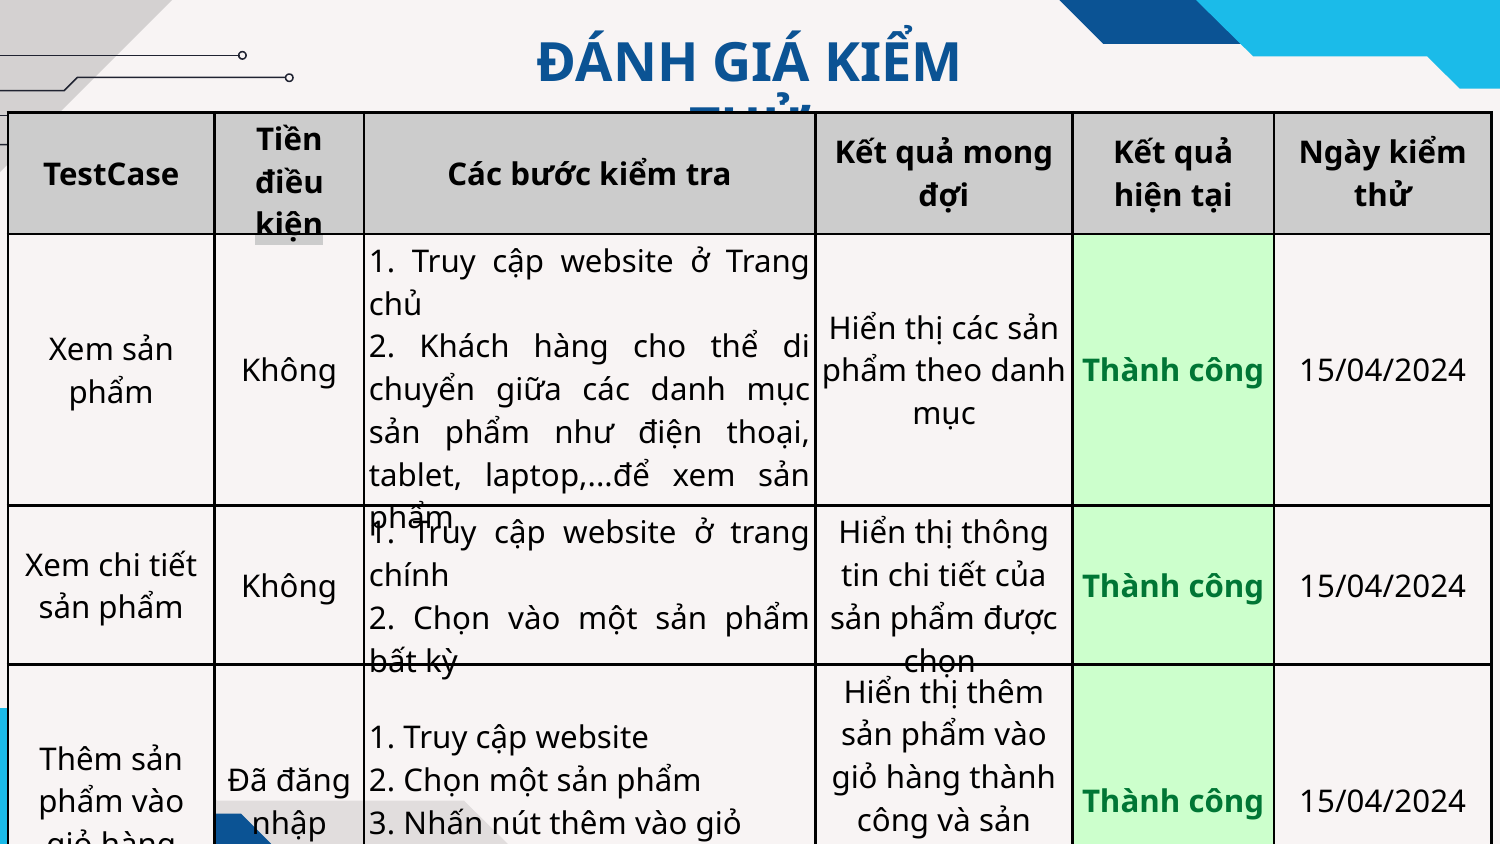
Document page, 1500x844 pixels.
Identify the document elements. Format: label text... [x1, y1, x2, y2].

text_box ĐÁNH GIÁ KIỂM THỬ [472, 12, 1028, 111]
table_header Kết quả hiện tại [1074, 114, 1273, 233]
table_cell Không [216, 235, 363, 504]
table_cell Hiển thị các sản phẩm theo danh mục [817, 235, 1071, 504]
table_cell Xem sản phẩm [9, 235, 213, 504]
table_cell 1. Truy cập website 2. Chọn một sản phẩm 3. Nhấn nút thêm vào giỏ hàng [365, 666, 814, 844]
table_header Tiền điều kiện [216, 114, 363, 233]
table_cell Không [216, 507, 363, 663]
table_cell 15/04/2024 [1275, 666, 1490, 844]
text_box [0, 161, 7, 266]
table_header Ngày kiểm thử [1275, 114, 1490, 233]
text_box [1493, 161, 1500, 266]
table_cell Hiển thị thông tin chi tiết của sản phẩm được chọn [817, 507, 1071, 663]
table_cell 1. Truy cập website ở trang chính 2. Chọn vào một sản phẩm bất kỳ [365, 507, 814, 663]
table_header TestCase [9, 114, 213, 233]
table_cell Hiển thị thêm sản phẩm vào giỏ hàng thành công và sản phẩm được thêm vào giỏ hàng [817, 666, 1071, 844]
table_cell Đã đăng nhập [216, 666, 363, 844]
table_cell 15/04/2024 [1275, 507, 1490, 663]
table_cell Thành công [1074, 507, 1273, 663]
table_cell Thành công [1074, 235, 1273, 504]
table_header Các bước kiểm tra [365, 114, 814, 233]
table_cell 1. Truy cập website ở Trang chủ 2. Khách hàng cho thể di chuyển giữa các danh mục sản phẩm như điện thoại, tablet, laptop,...để xem sản phẩm [365, 235, 814, 504]
table_cell Thêm sản phẩm vào giỏ hàng [9, 666, 213, 844]
table_cell Thành công [1074, 666, 1273, 844]
table_cell 15/04/2024 [1275, 235, 1490, 504]
table_cell Xem chi tiết sản phẩm [9, 507, 213, 663]
table_header Kết quả mong đợi [817, 114, 1071, 233]
text_box [571, 160, 602, 290]
